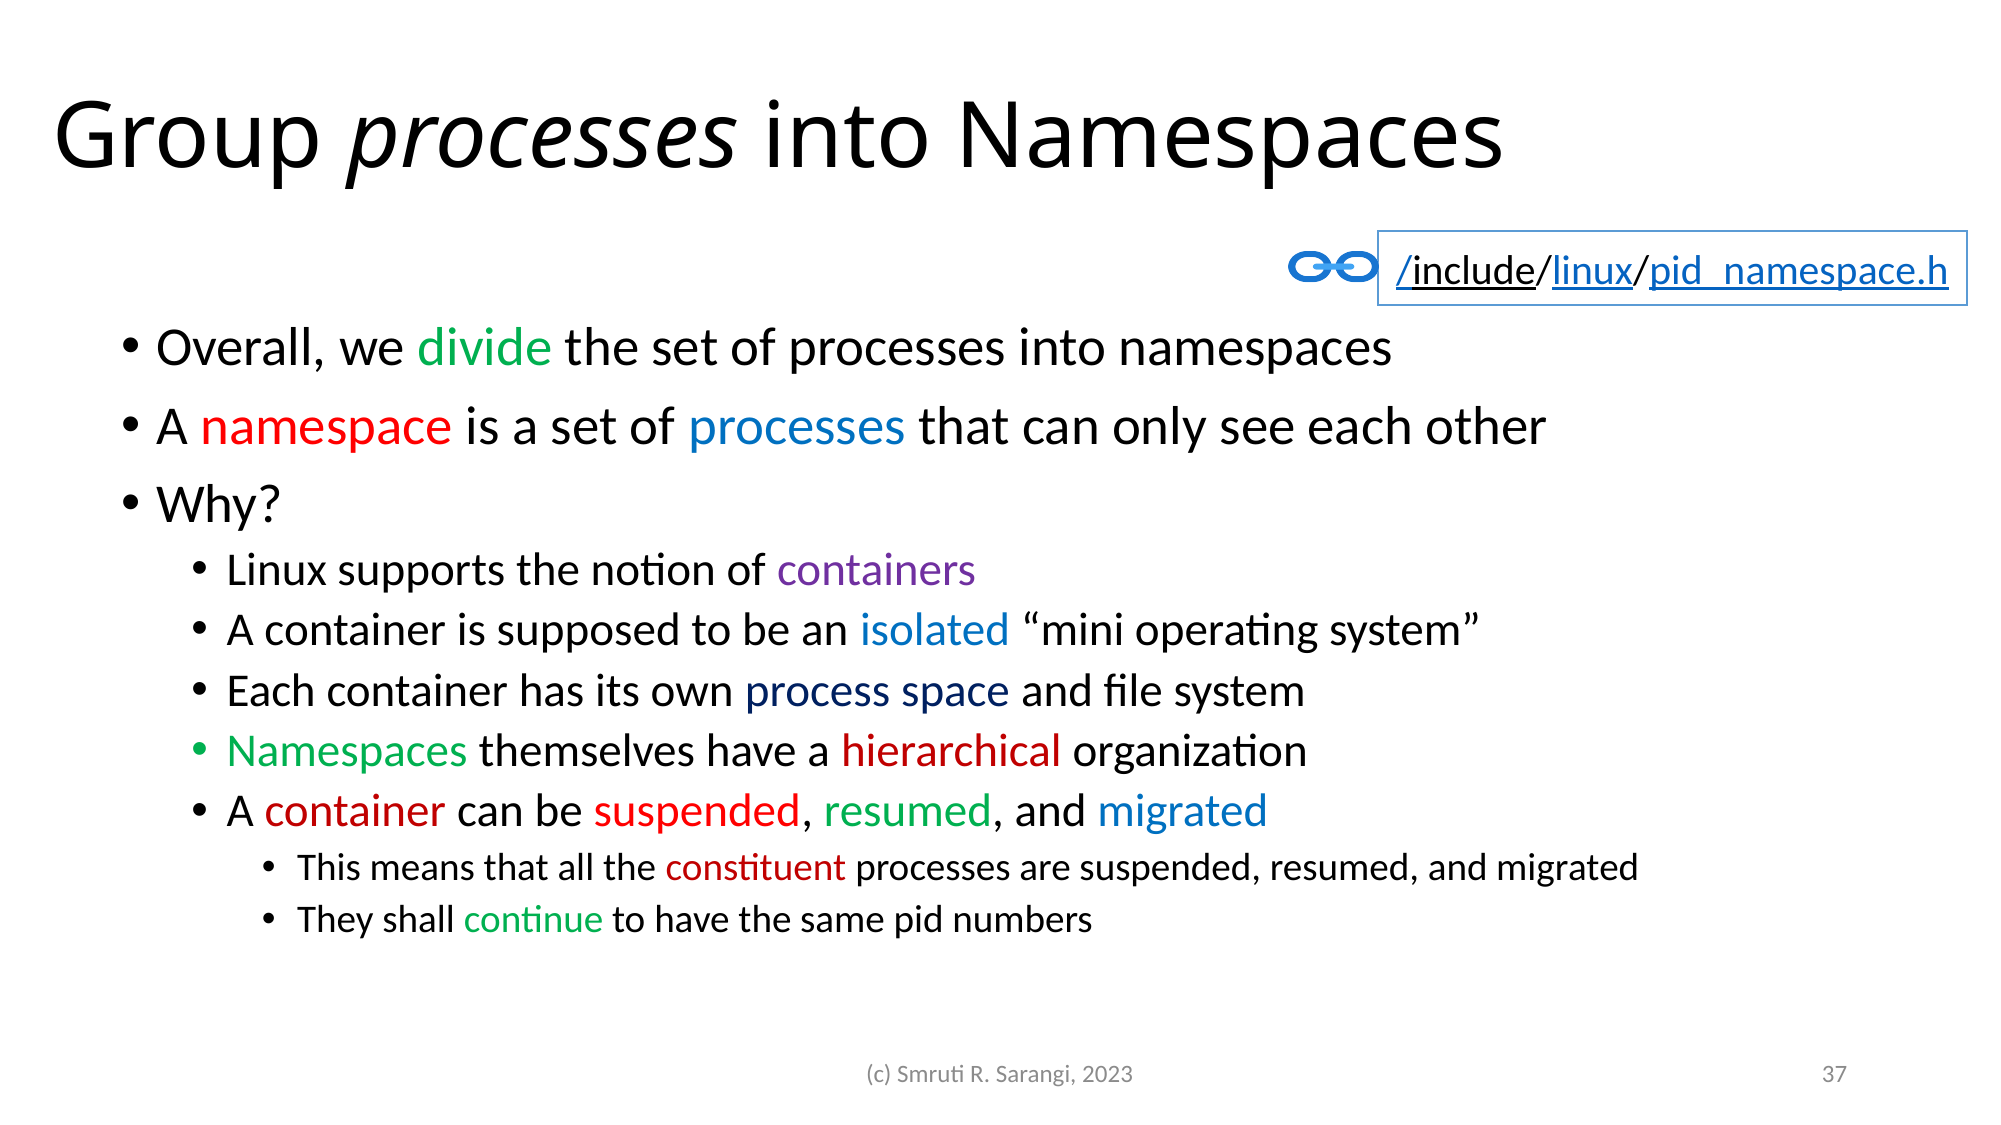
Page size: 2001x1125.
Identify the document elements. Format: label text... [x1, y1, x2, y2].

footer (c) Smruti R. Sarangi, 2023 [662, 1042, 1338, 1103]
title Group processes into Namespaces [37, 29, 1900, 248]
list Overall, we divide the set of processes into namespaces A namespace is a set of processes that can only see each other Why? Linux supports the notion of containers A container is supposed to be an isolated “mini operating system” Each container has its own process space and file system Namespaces themselves have a hierarchical organization A container can be suspended, resumed, and migrated This means that all the constituent processes are suspended, resumed, and migrated They shall continue to have the same pid numbers [105, 311, 1831, 951]
slide_number 37 [1412, 1042, 1863, 1103]
picture [1288, 229, 1379, 304]
text_box /include/linux/pid_namespace.h [1377, 230, 1968, 306]
